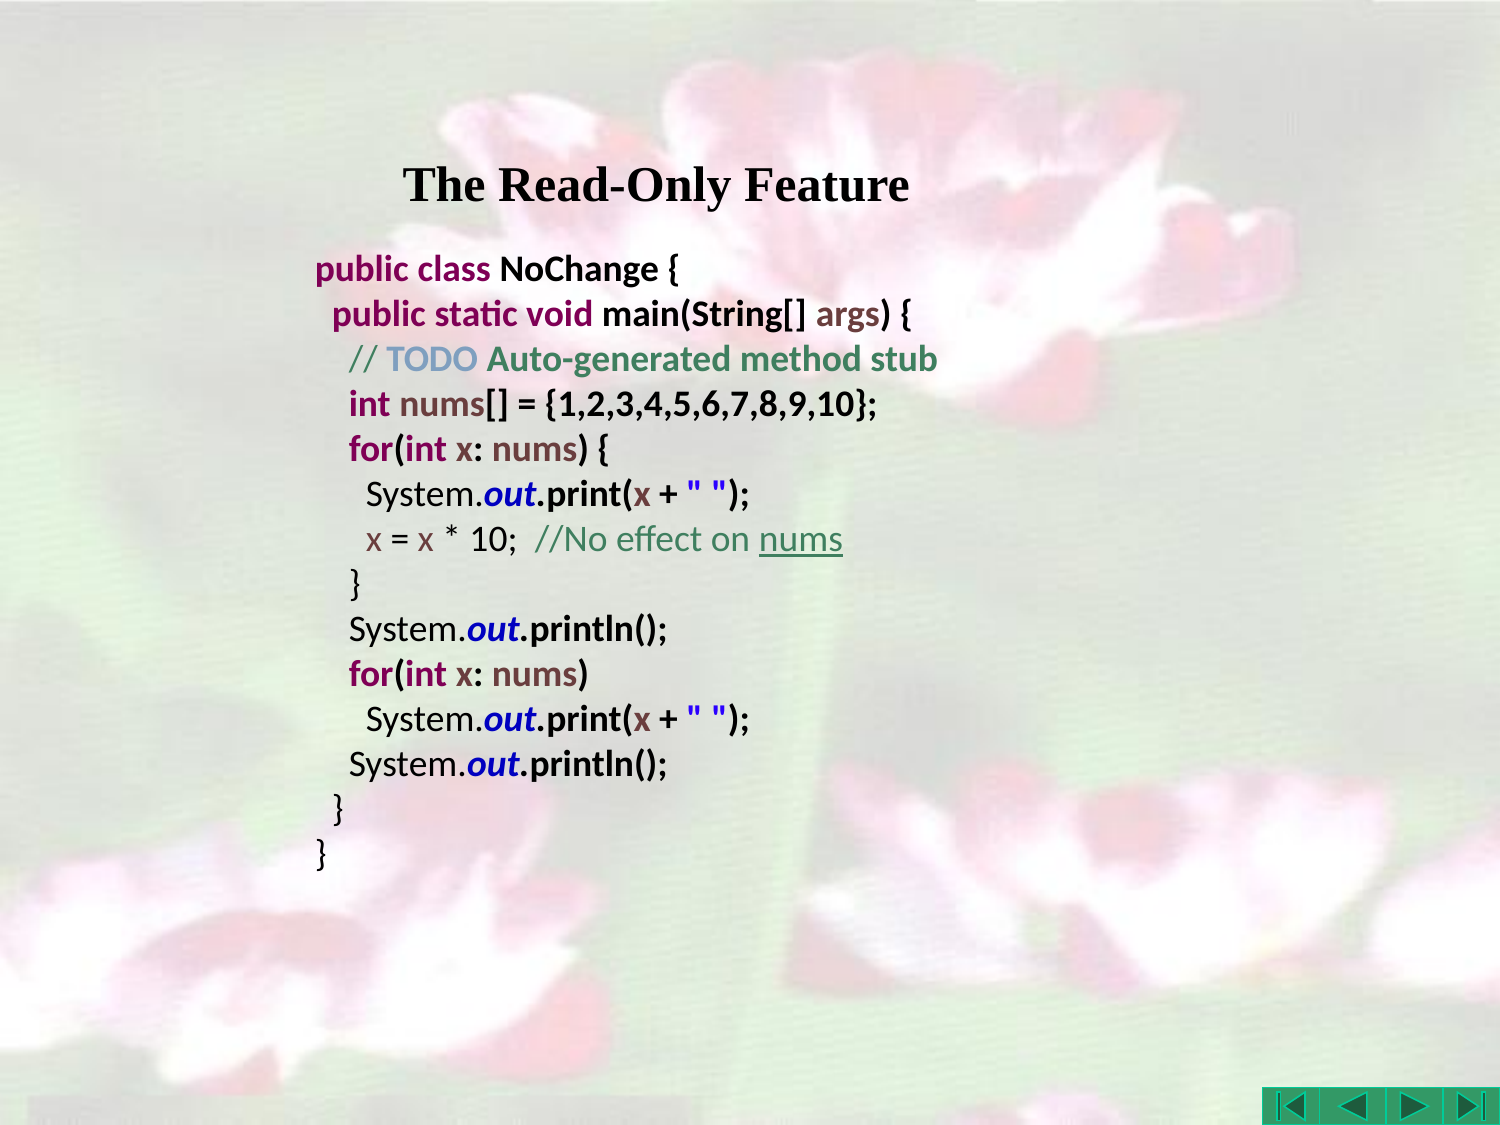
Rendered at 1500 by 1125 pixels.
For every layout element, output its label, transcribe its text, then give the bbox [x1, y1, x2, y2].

picture [0, 0, 1500, 1125]
title The Read-Only Feature [112, 125, 1200, 238]
text_box public class NoChange { public static void main(String[] args) { // TODO Auto-generated method stub int nums[] = {1,2,3,4,5,6,7,8,9,10}; for(int x: nums) { System.out.print(x + " "); x = x * 10; //No effect on nums } System.out.println(); for(int x: nums) System.out.print(x + " "); System.out.println(); } } [300, 236, 1293, 882]
